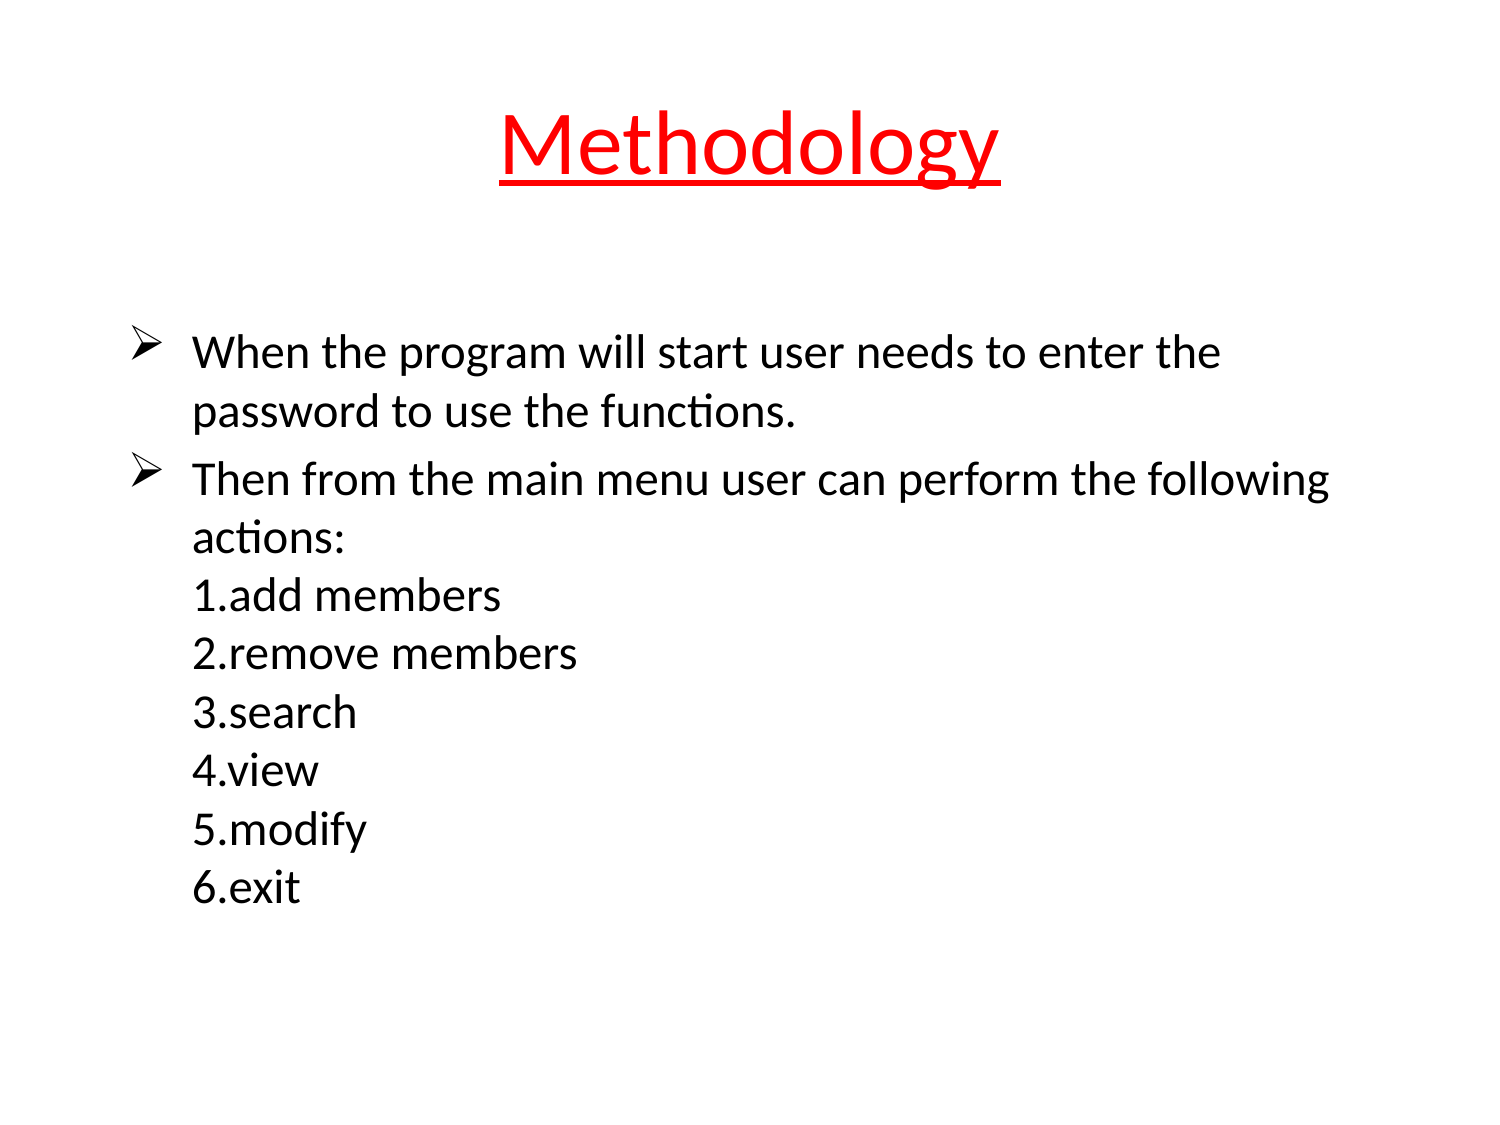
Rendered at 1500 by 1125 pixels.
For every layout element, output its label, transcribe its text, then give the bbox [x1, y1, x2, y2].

title Methodology [112, 62, 1388, 213]
subtitle When the program will start user needs to enter the password to use the functions. Then from the main menu user can perform the following actions: 1.add members 2.remove members 3.search 4.view 5.modify 6.exit [112, 312, 1388, 925]
